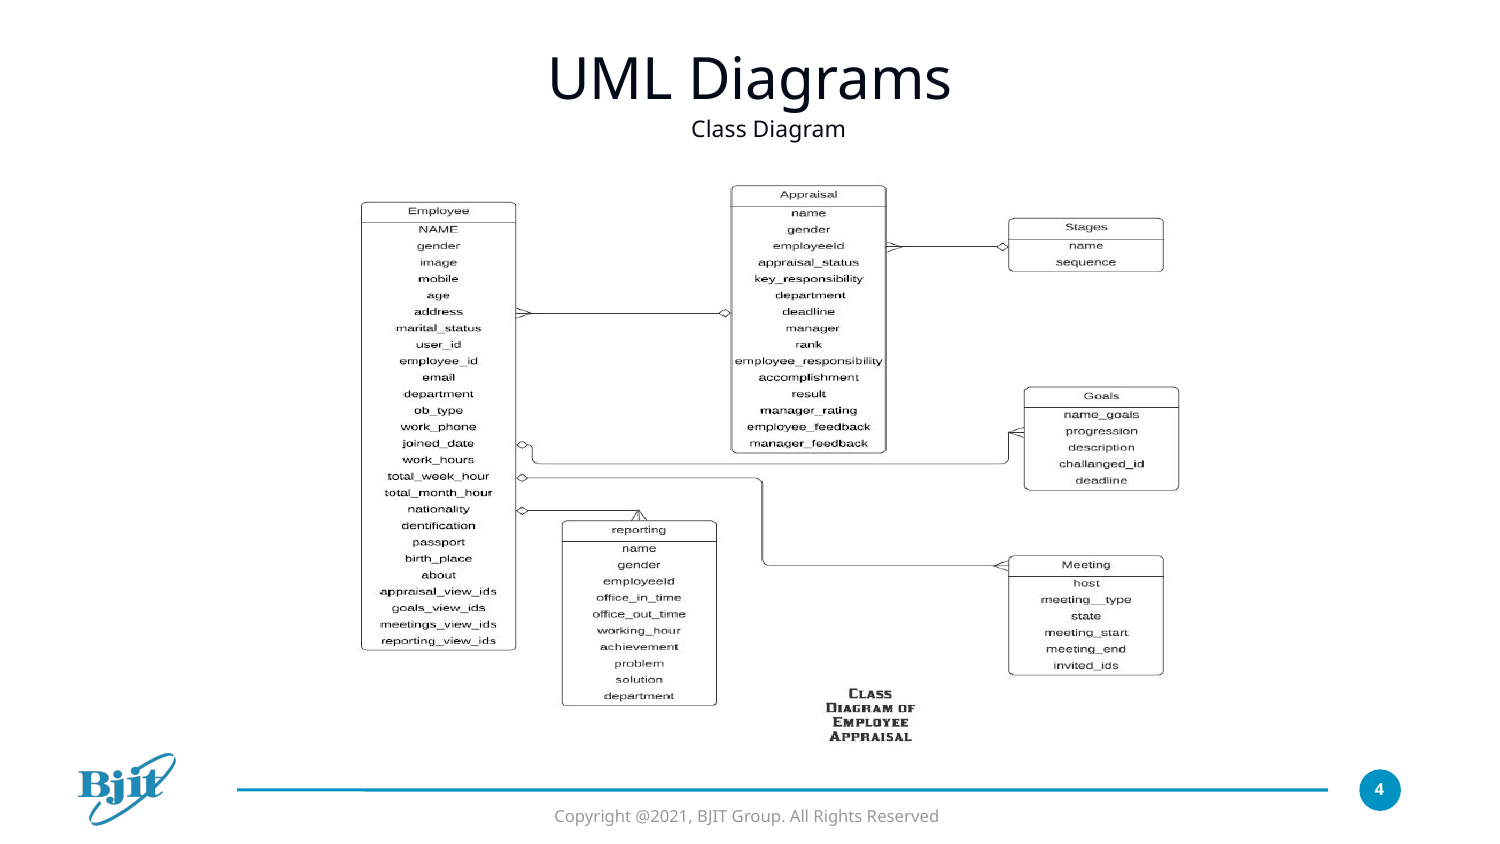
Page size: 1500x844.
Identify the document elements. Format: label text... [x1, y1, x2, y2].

text_box UML Diagrams [103, 40, 1397, 113]
picture [78, 753, 176, 826]
picture [326, 150, 1269, 777]
text_box Class Diagram [103, 114, 1397, 740]
